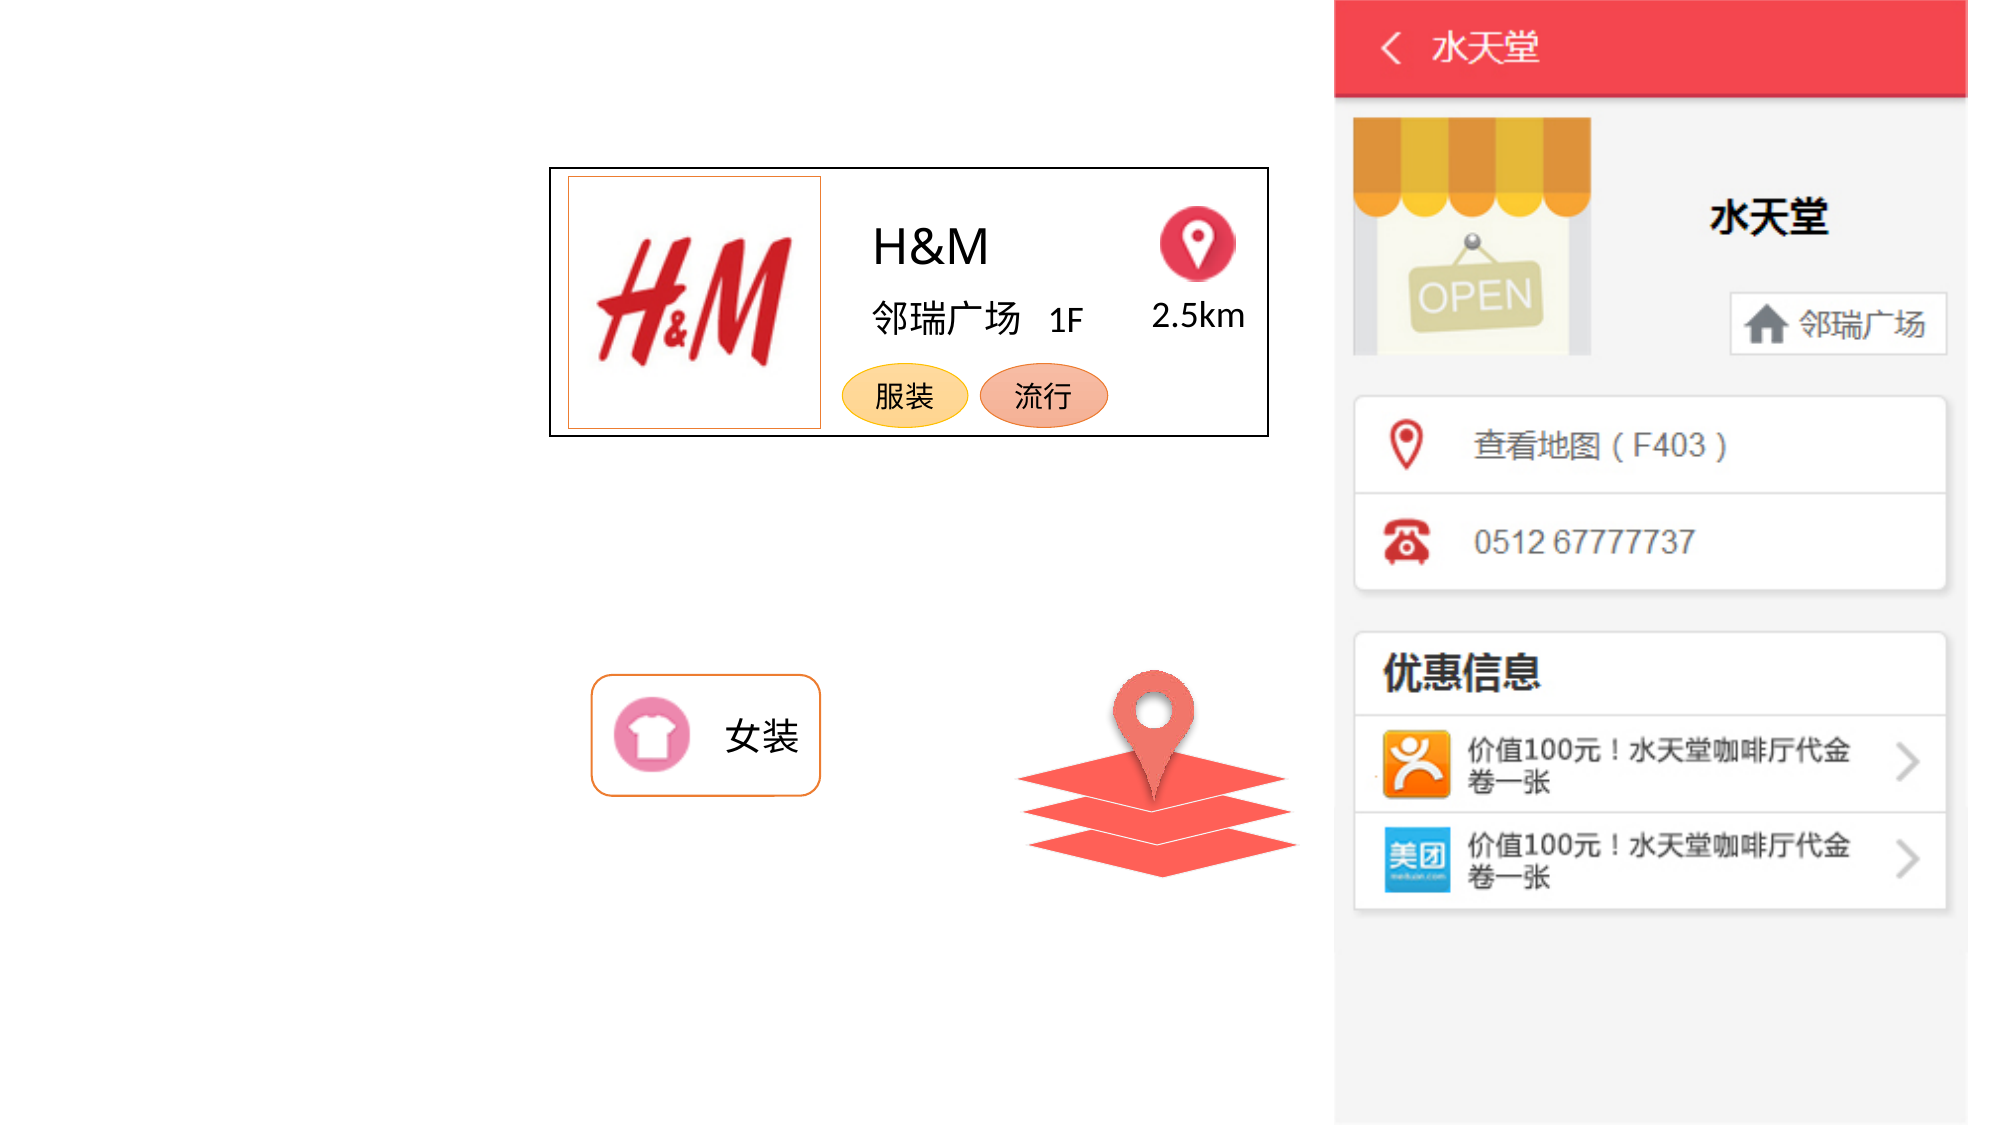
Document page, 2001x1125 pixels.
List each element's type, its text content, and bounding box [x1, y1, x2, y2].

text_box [1014, 670, 1300, 878]
picture [610, 693, 695, 778]
picture [1333, 0, 1968, 1125]
text_box 女装 [590, 673, 822, 797]
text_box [549, 168, 1282, 437]
